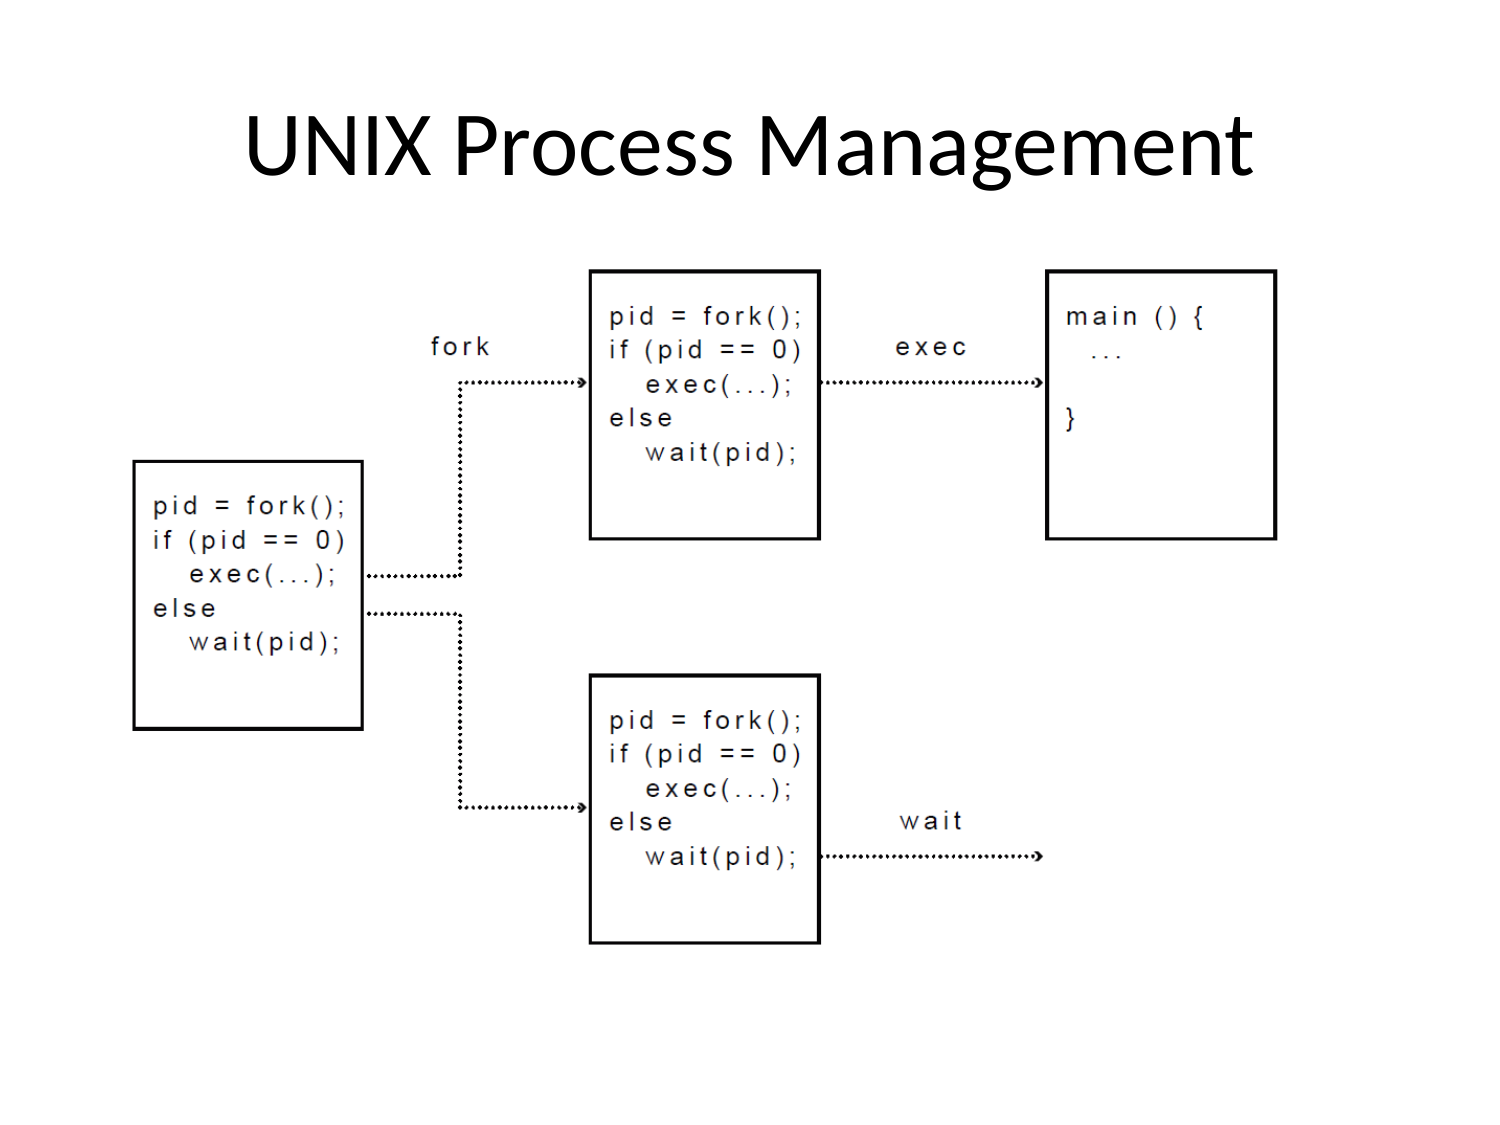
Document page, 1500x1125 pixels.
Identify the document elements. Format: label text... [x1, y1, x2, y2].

title UNIX Process Management [75, 45, 1425, 233]
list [120, 262, 1291, 953]
